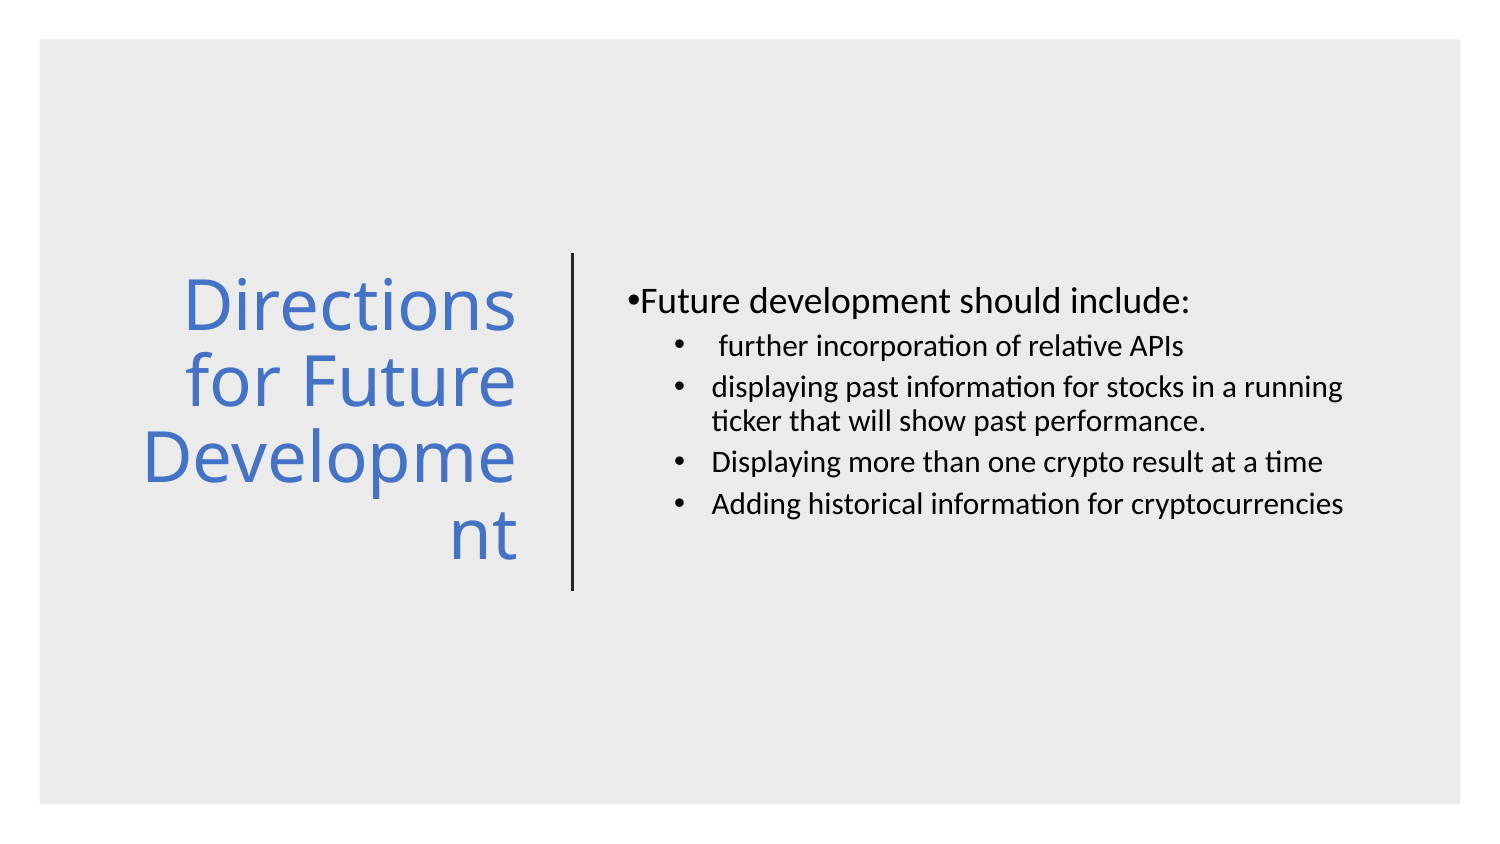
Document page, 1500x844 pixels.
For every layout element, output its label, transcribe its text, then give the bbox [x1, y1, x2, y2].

list Future development should include: further incorporation of relative APIs displaying past information for stocks in a running ticker that will show past performance. Displaying more than one crypto result at a time Adding historical information for cryptocurrencies [612, 118, 1397, 726]
text_box [38, 38, 1461, 805]
title Directions for Future Development [103, 118, 533, 726]
